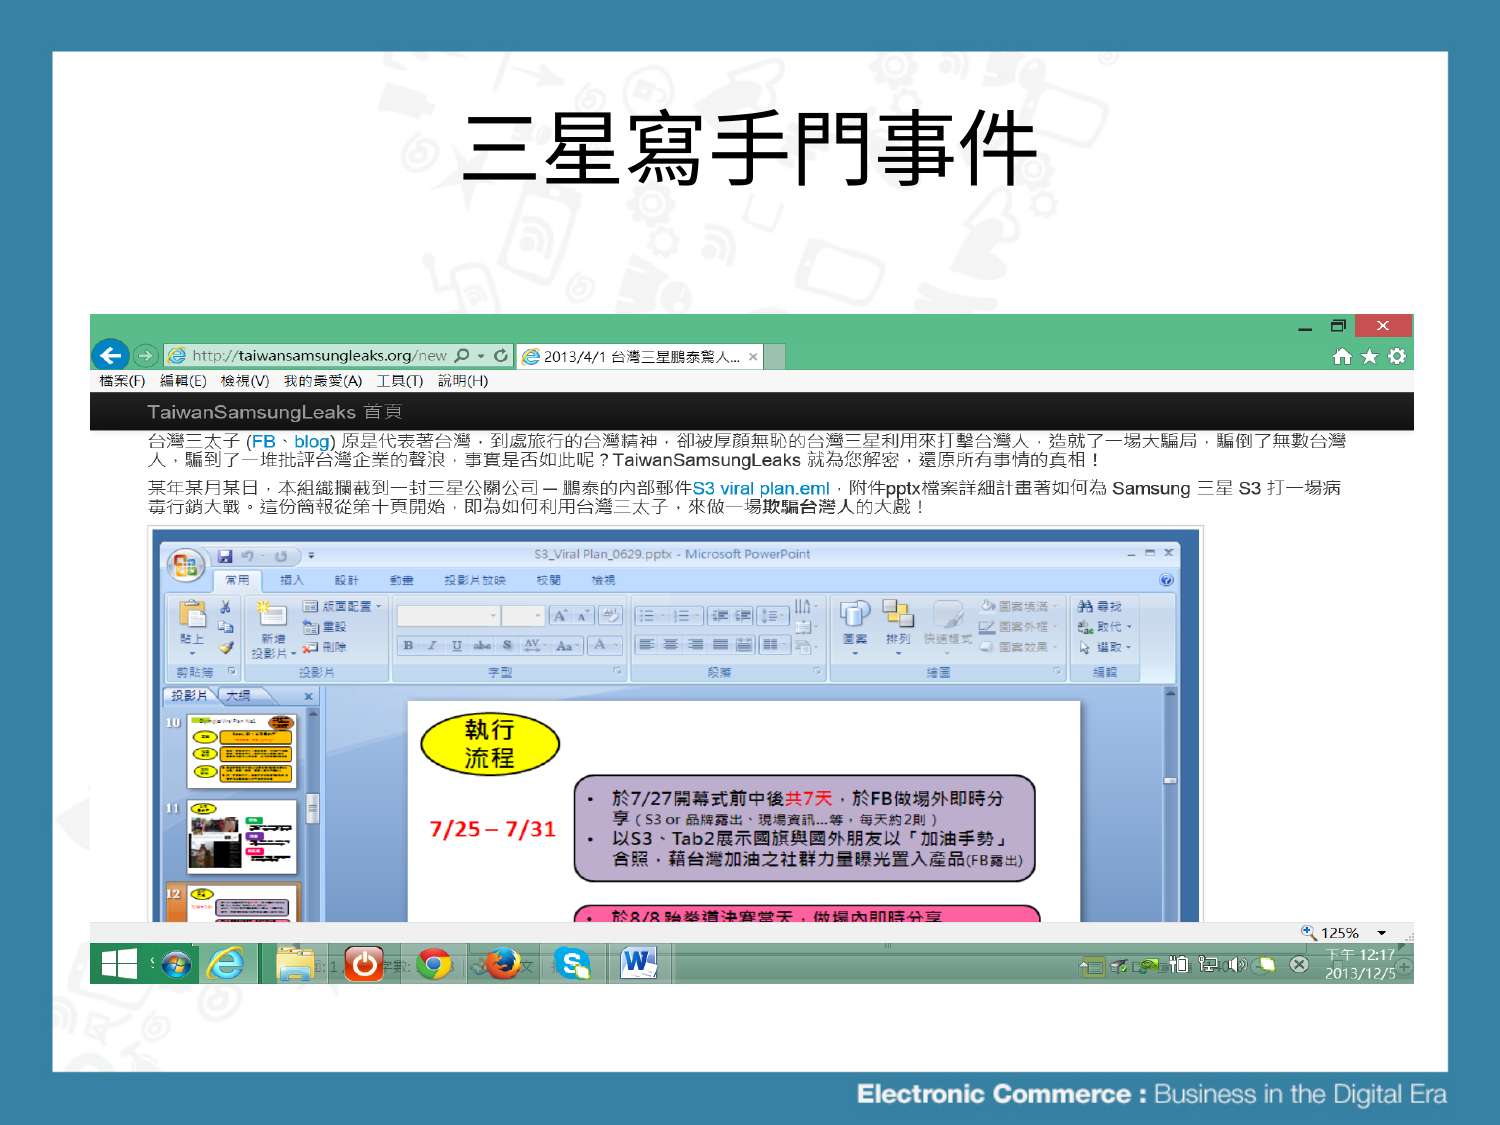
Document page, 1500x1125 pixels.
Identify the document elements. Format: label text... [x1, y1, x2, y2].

title 三星寫手門事件 [75, 58, 1425, 247]
picture [0, 0, 1500, 1125]
